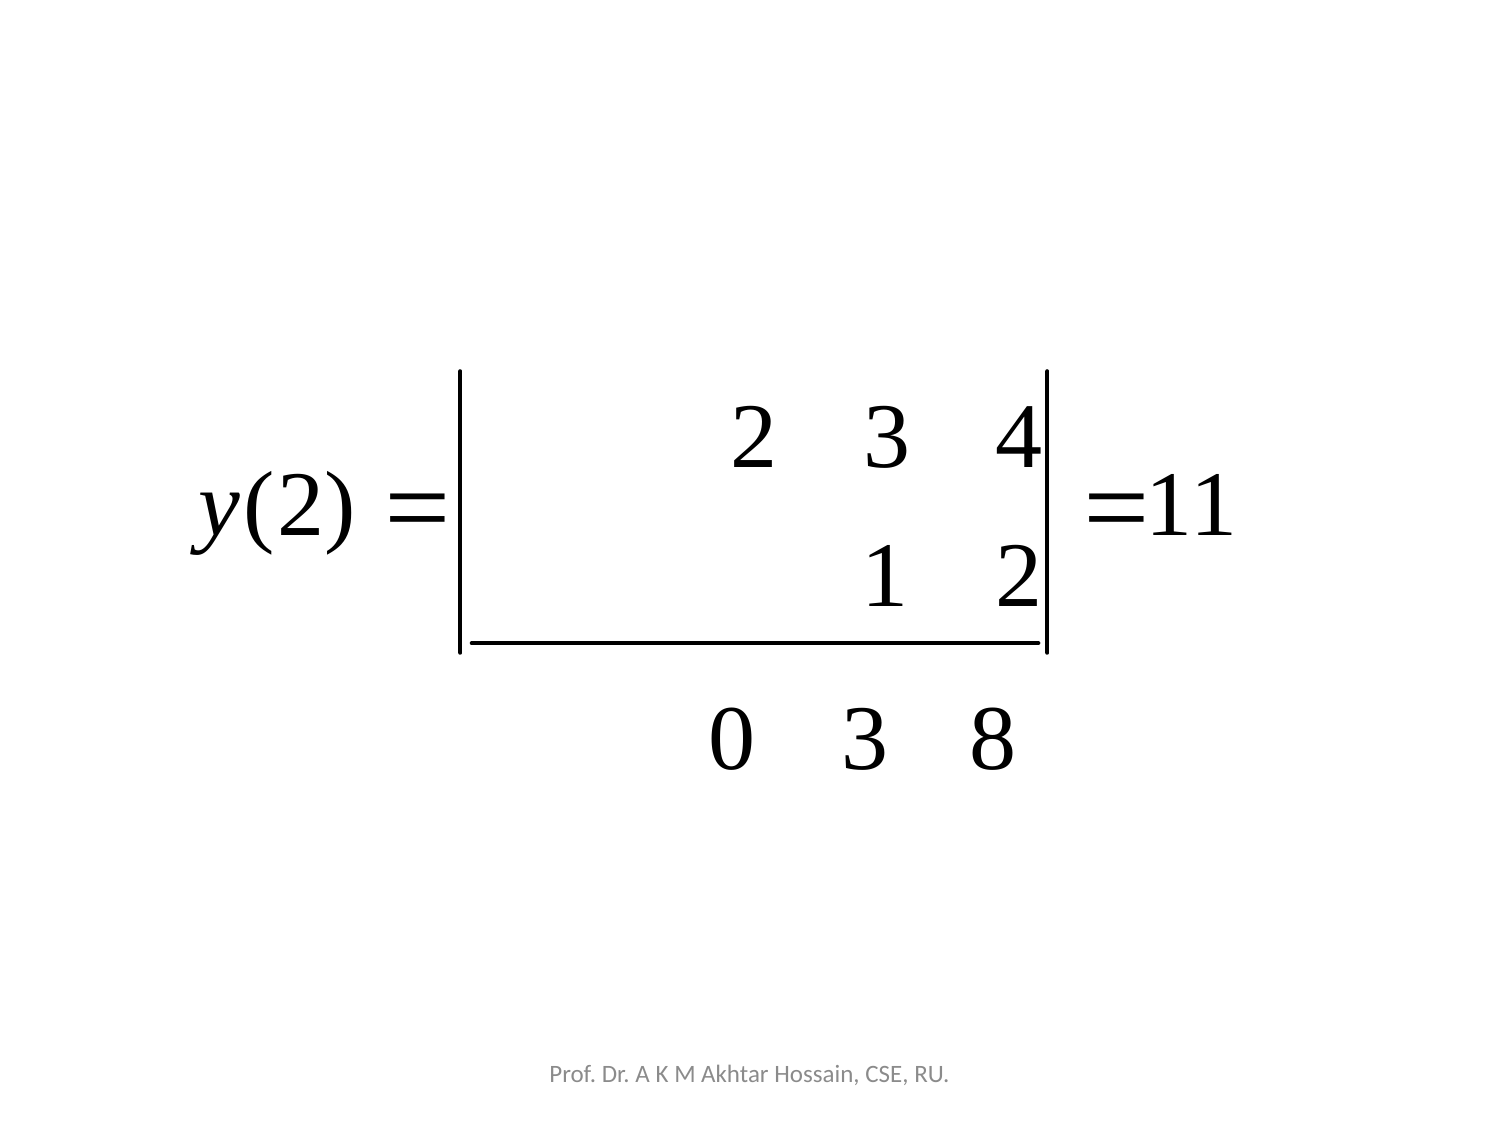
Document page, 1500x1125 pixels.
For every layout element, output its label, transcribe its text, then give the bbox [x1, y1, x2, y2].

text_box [174, 349, 1251, 813]
footer Prof. Dr. A K M Akhtar Hossain, CSE, RU. [512, 1042, 988, 1103]
